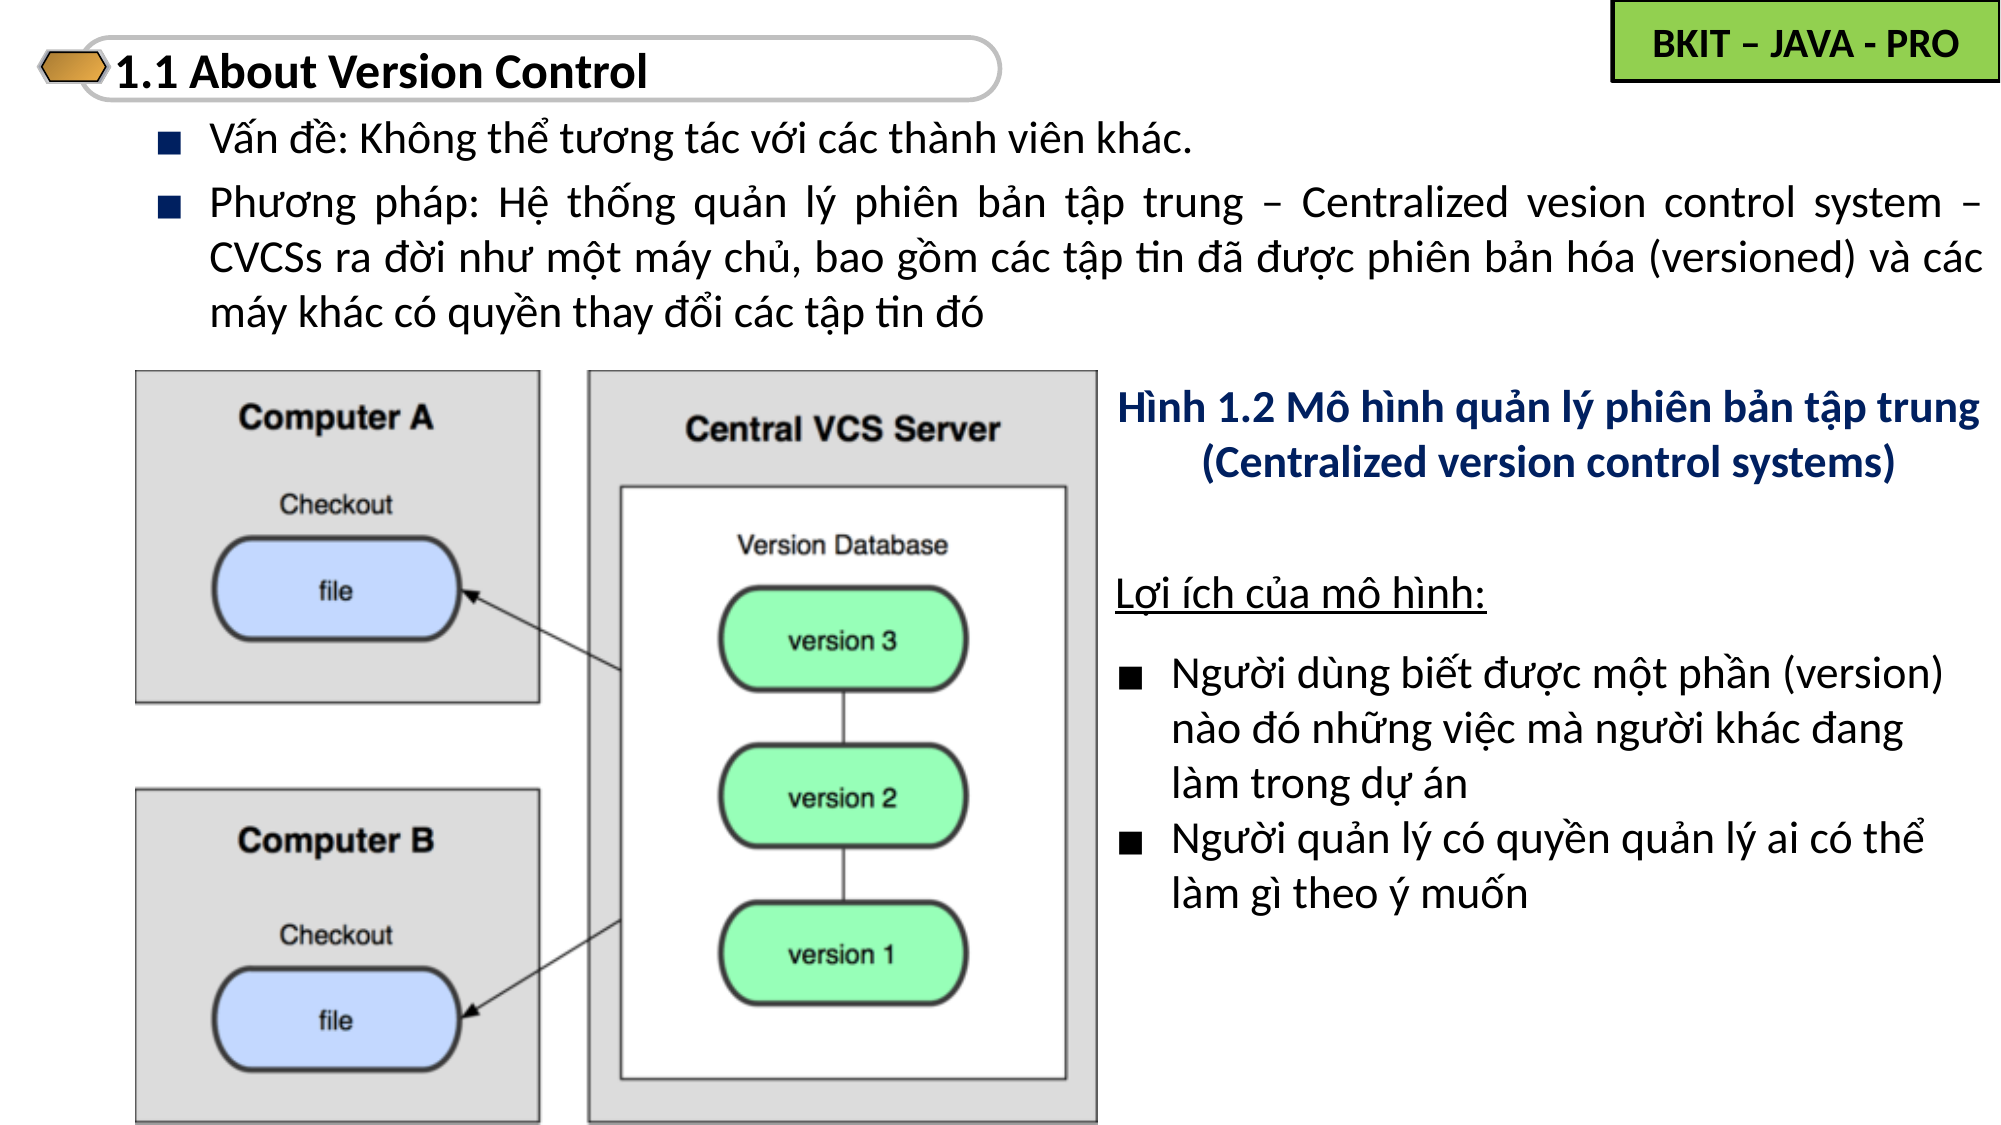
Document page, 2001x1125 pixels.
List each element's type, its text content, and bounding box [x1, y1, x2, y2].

text_box Hình 1.2 Mô hình quản lý phiên bản tập trung (Centralized version control systems) [1095, 337, 2000, 525]
picture [135, 369, 1099, 1125]
text_box Vấn đề: Không thể tương tác với các thành viên khác. Phương pháp: Hệ thống quản lý phiên bản tập trung – Centralized vesion control system – CVCSs ra đời như một máy chủ, bao gồm các tập tin đã được phiên bản hóa (versioned) và các máy khác có quyền thay đổi các tập tin đó [1104, 525, 2000, 1085]
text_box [37, 37, 1001, 101]
text_box Lợi ích của mô hình: Người dùng biết được một phần (version) nào đó những việc mà người khác đang làm trong dự án Người quản lý có quyền quản lý ai có thể làm gì theo ý muốn [1103, 712, 1988, 1125]
text_box Vấn đề: Không thể tương tác với các thành viên khác. Phương pháp: Hệ thống quản lý phiên bản tập trung – Centralized vesion control system – CVCSs ra đời như một máy chủ, bao gồm các tập tin đã được phiên bản hóa (versioned) và các máy khác có quyền thay đổi các tập tin đó [137, 99, 2000, 368]
